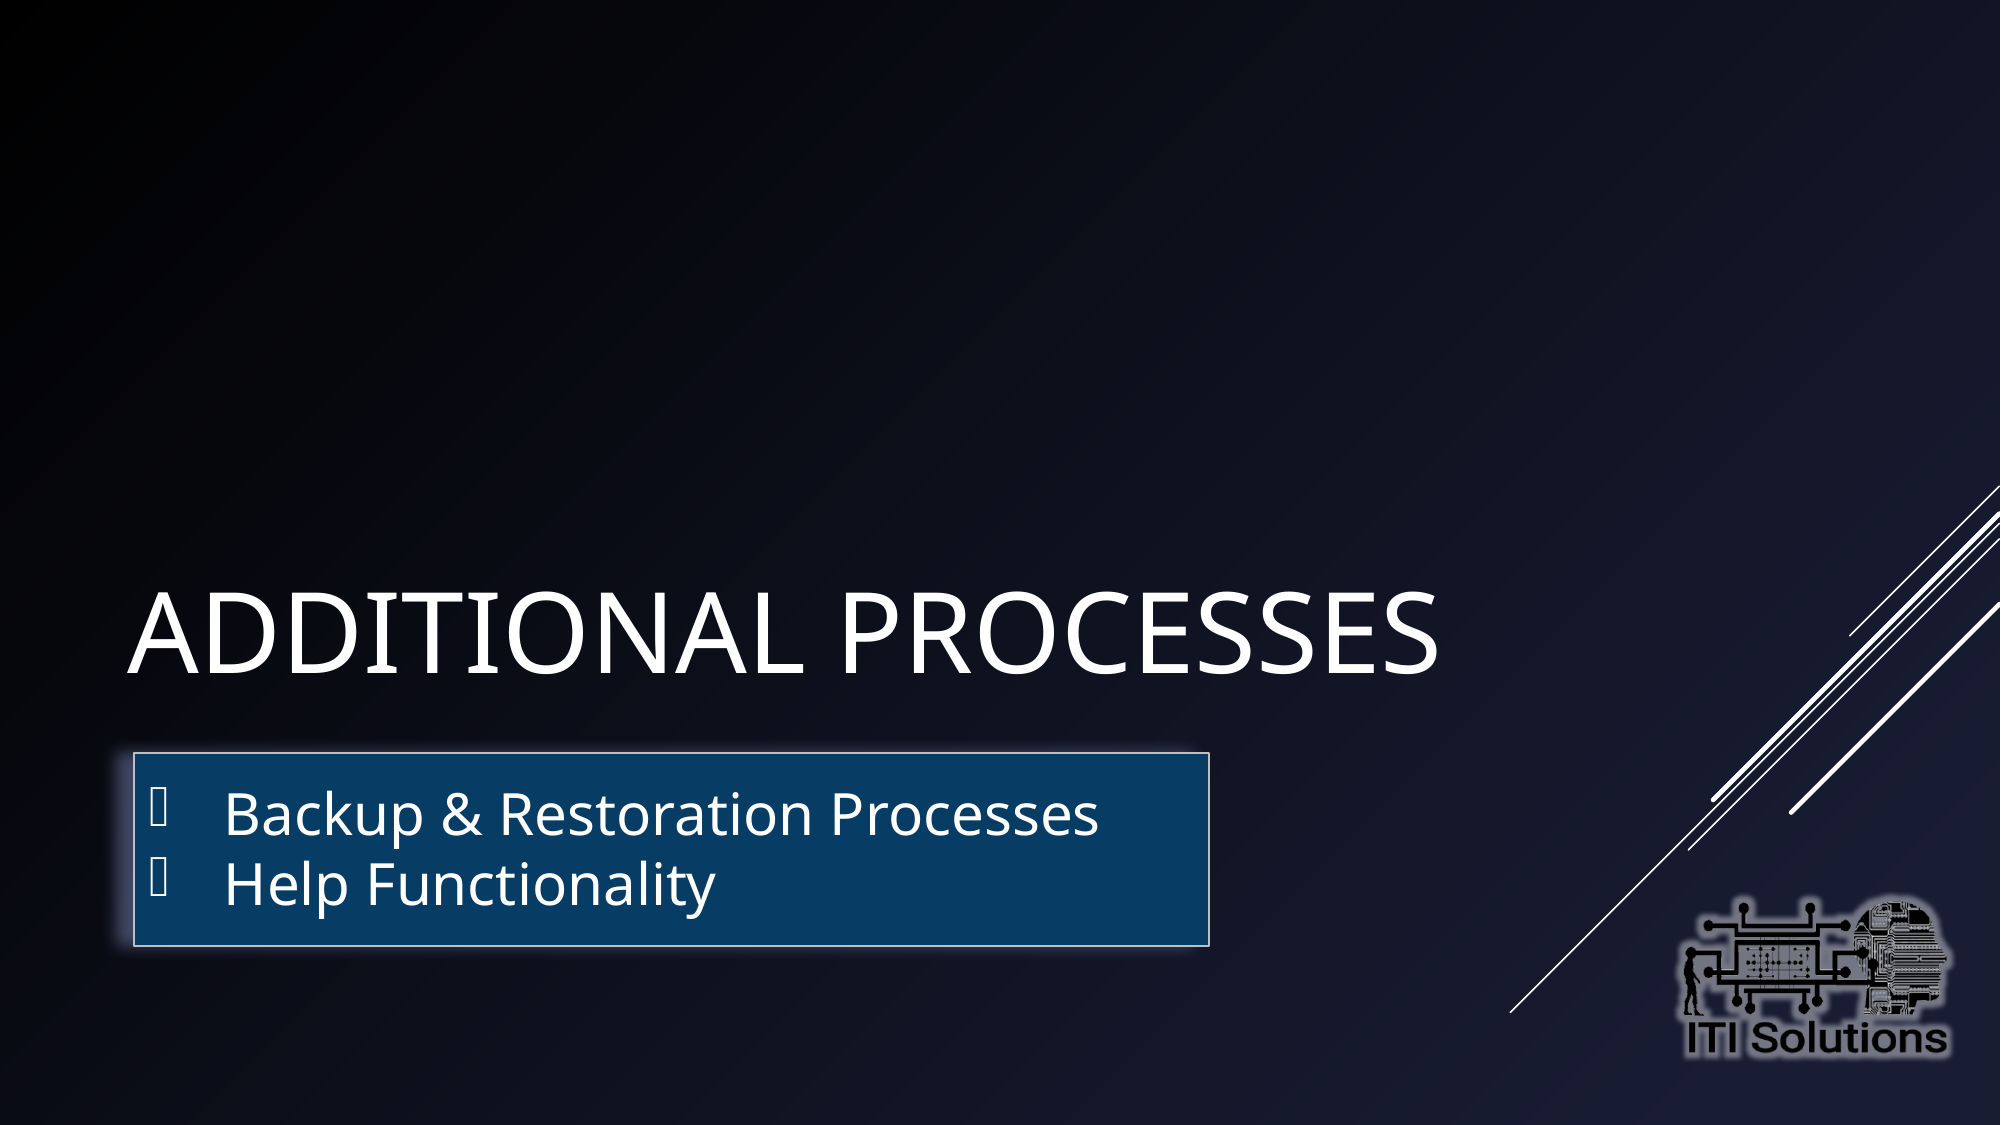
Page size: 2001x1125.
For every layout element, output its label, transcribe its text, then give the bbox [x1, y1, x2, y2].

text_box [133, 752, 1211, 947]
text_box Backup & Restoration Processes Help Functionality [134, 770, 1193, 925]
picture [1679, 899, 1951, 1062]
title Additional Processes [112, 329, 1513, 704]
